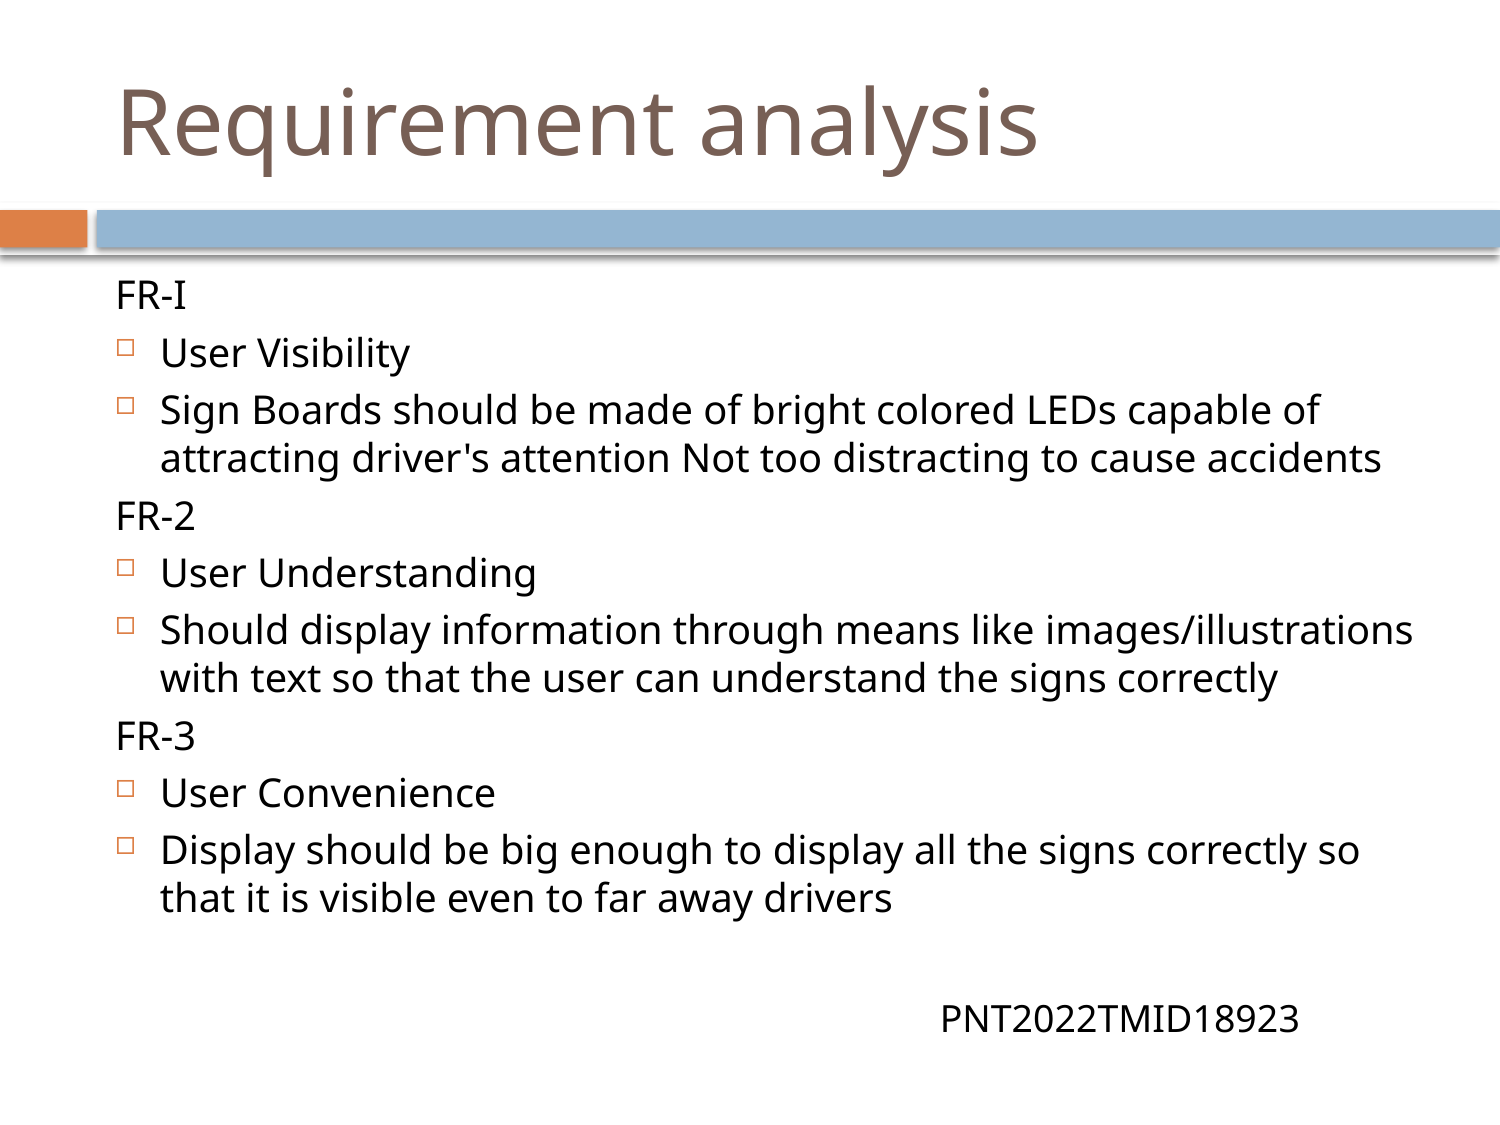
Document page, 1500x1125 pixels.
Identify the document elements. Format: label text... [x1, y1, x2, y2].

list FR-I User Visibility Sign Boards should be made of bright colored LEDs capable of attracting driver's attention Not too distracting to cause accidents FR-2 User Understanding Should display information through means like images/illustrations with text so that the user can understand the signs correctly FR-3 User Convenience Display should be big enough to display all the signs correctly so that it is visible even to far away drivers [100, 262, 1438, 1000]
text_box PNT2022TMID18923 [924, 987, 1400, 1093]
title Requirement analysis [100, 37, 1438, 200]
